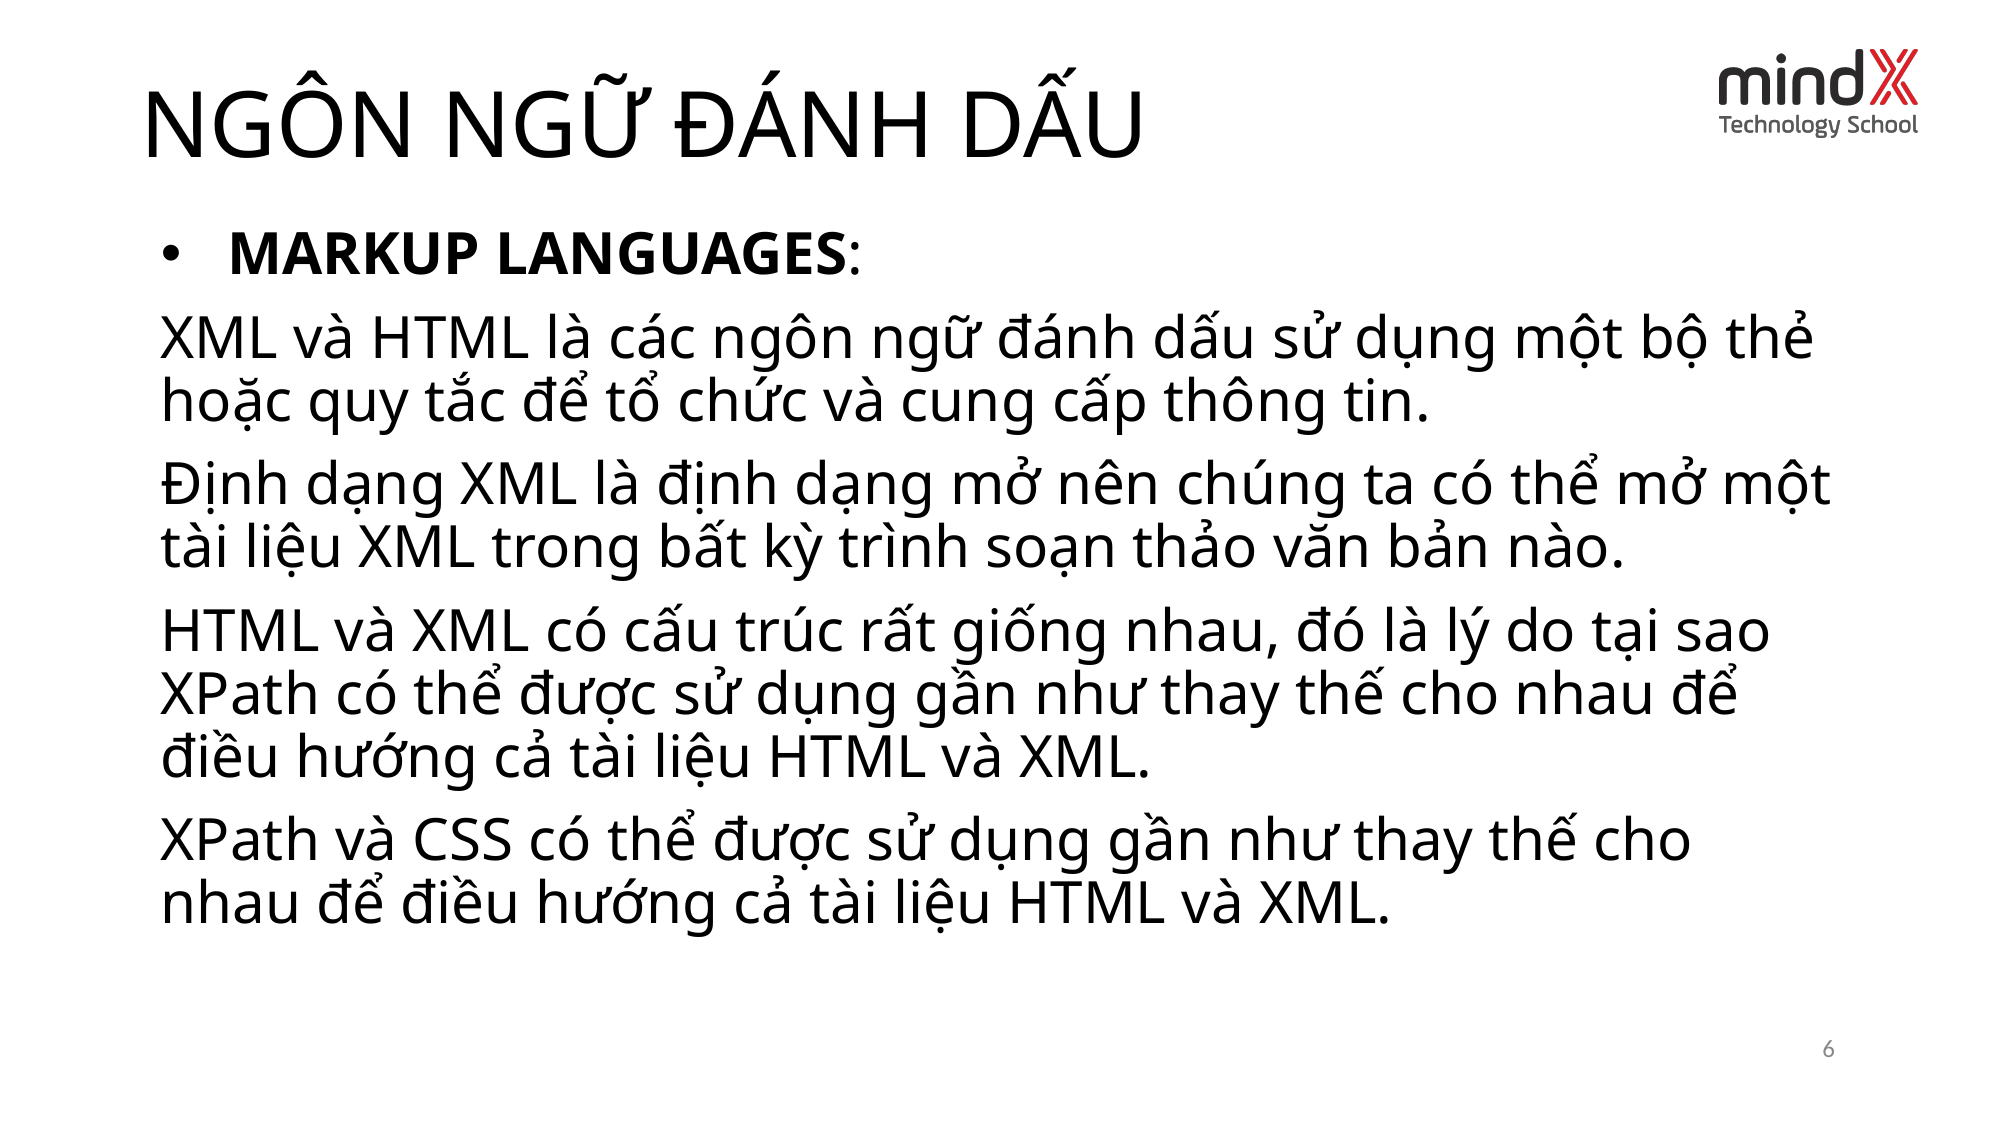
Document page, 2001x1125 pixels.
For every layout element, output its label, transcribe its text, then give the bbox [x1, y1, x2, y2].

slide_number ‹#› [1433, 1025, 1850, 1100]
list MARKUP LANGUAGES: XML và HTML là các ngôn ngữ đánh dấu sử dụng một bộ thẻ hoặc quy tắc để tổ chức và cung cấp thông tin. Định dạng XML là định dạng mở nên chúng ta có thể mở một tài liệu XML trong bất kỳ trình soạn thảo văn bản nào. HTML và XML có cấu trúc rất giống nhau, đó là lý do tại sao XPath có thể được sử dụng gần như thay thế cho nhau để điều hướng cả tài liệu HTML và XML. XPath và CSS có thể được sử dụng gần như thay thế cho nhau để điều hướng cả tài liệu HTML và XML. [137, 216, 1863, 1106]
title NGÔN NGỮ ĐÁNH DẤU [125, 19, 1850, 237]
picture [1850, 49, 1918, 138]
